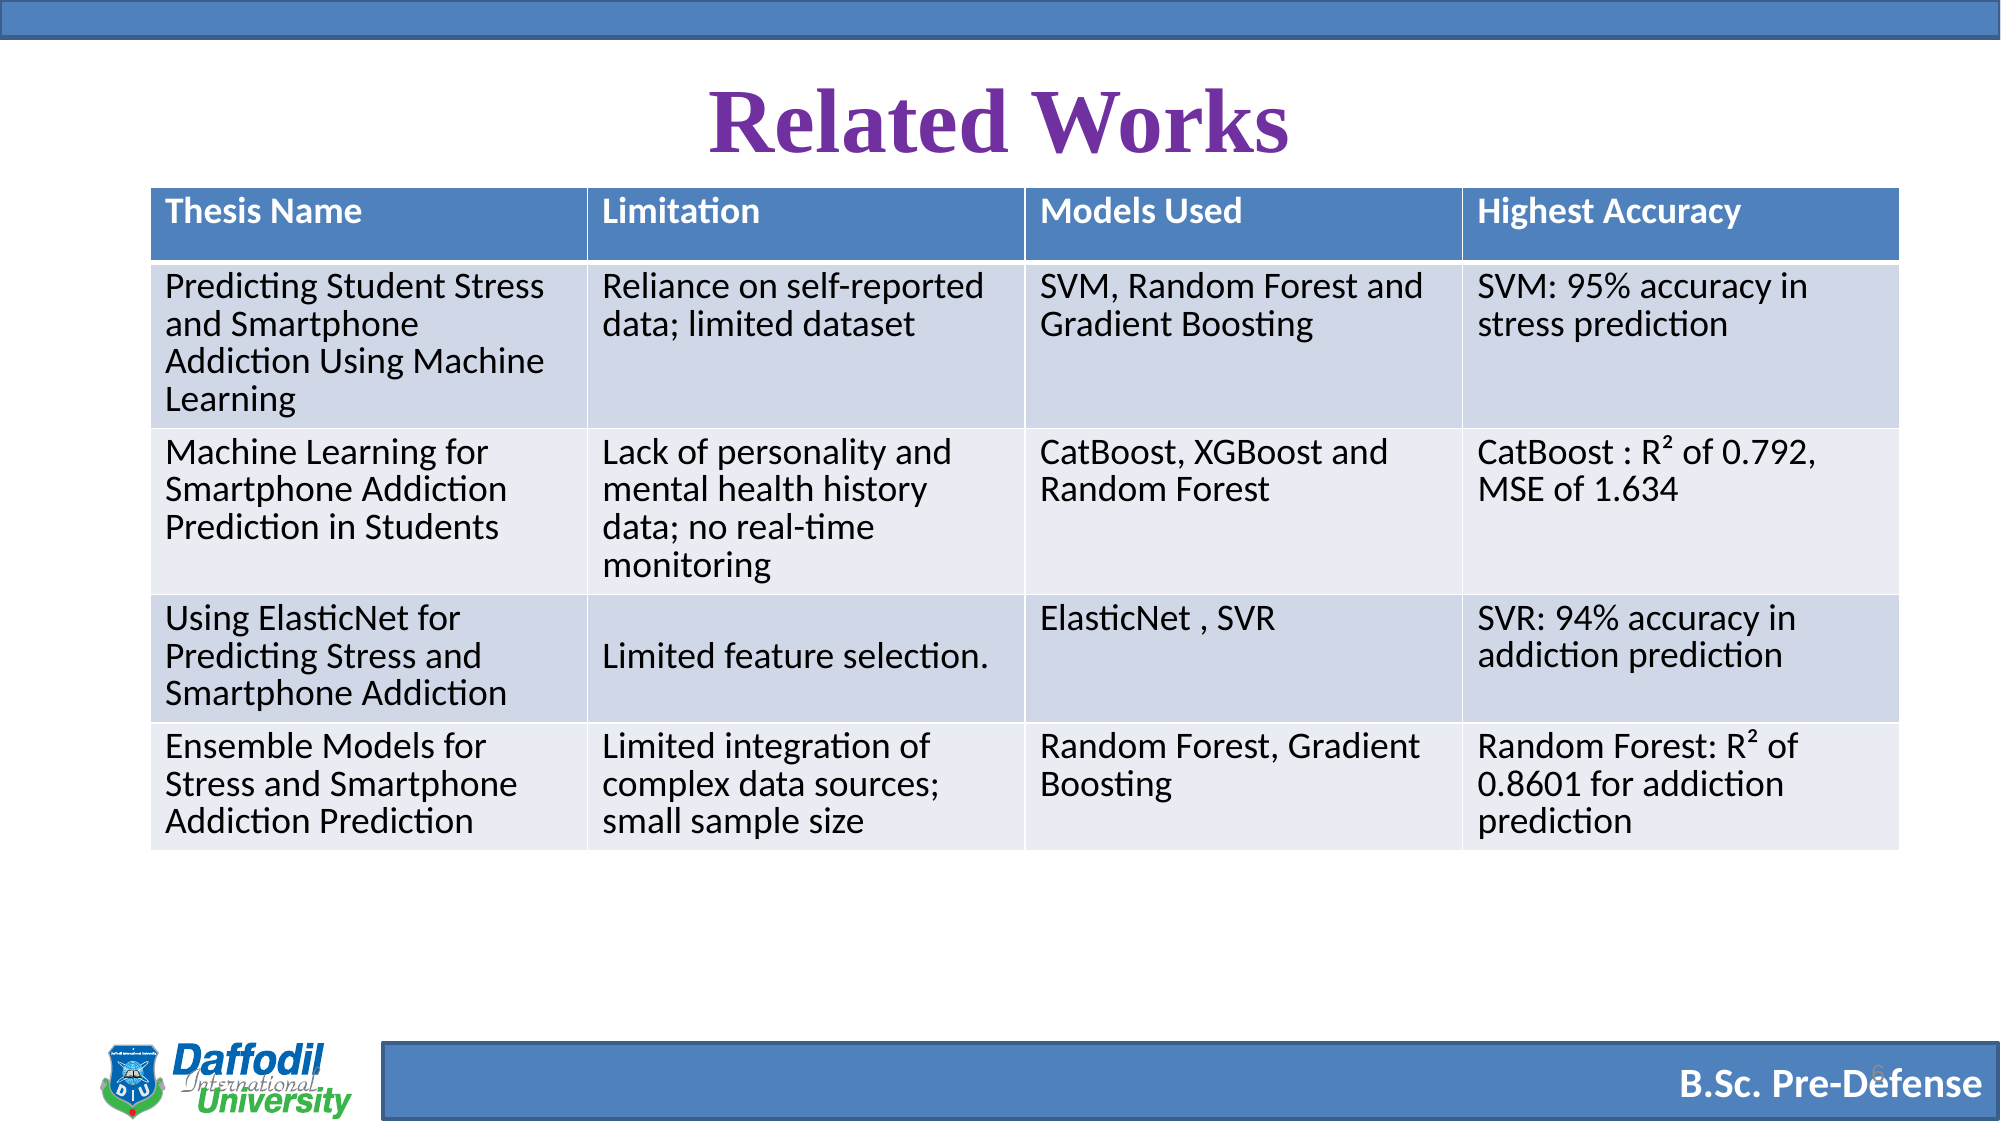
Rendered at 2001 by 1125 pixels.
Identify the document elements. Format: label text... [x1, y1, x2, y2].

table_cell Predicting Student Stress and Smartphone Addiction Using Machine Learning [151, 265, 587, 428]
table_cell Machine Learning for Smartphone Addiction Prediction in Students [151, 429, 587, 594]
picture [125, 1078, 132, 1084]
table_cell SVR: 94% accuracy in addiction prediction [1463, 595, 1899, 722]
table_cell Limited feature selection. [588, 595, 1024, 722]
table_cell SVM, Random Forest and Gradient Boosting [1026, 265, 1462, 428]
table_header Highest Accuracy [1463, 188, 1899, 260]
table_cell Using ElasticNet for Predicting Stress and Smartphone Addiction [151, 595, 587, 722]
title Related Works [324, 45, 1675, 187]
table_cell Reliance on self-reported data; limited dataset [588, 265, 1024, 428]
table_header Limitation [588, 188, 1024, 260]
table_header Models Used [1026, 188, 1462, 260]
table_cell Random Forest, Gradient Boosting [1026, 724, 1462, 850]
table_cell SVM: 95% accuracy in stress prediction [1463, 265, 1899, 428]
slide_number 6 [1433, 1042, 1900, 1103]
table_cell CatBoost, XGBoost and Random Forest [1026, 429, 1462, 594]
table_cell Random Forest: R² of 0.8601 for addiction prediction [1463, 724, 1899, 850]
table_cell CatBoost : R² of 0.792, MSE of 1.634 [1463, 429, 1899, 594]
table_header Thesis Name [151, 188, 587, 260]
table_cell ElasticNet , SVR [1026, 595, 1462, 722]
table_cell Ensemble Models for Stress and Smartphone Addiction Prediction [151, 724, 587, 850]
table_cell Limited integration of complex data sources; small sample size [588, 724, 1024, 850]
table_cell Lack of personality and mental health history data; no real-time monitoring [588, 429, 1024, 594]
